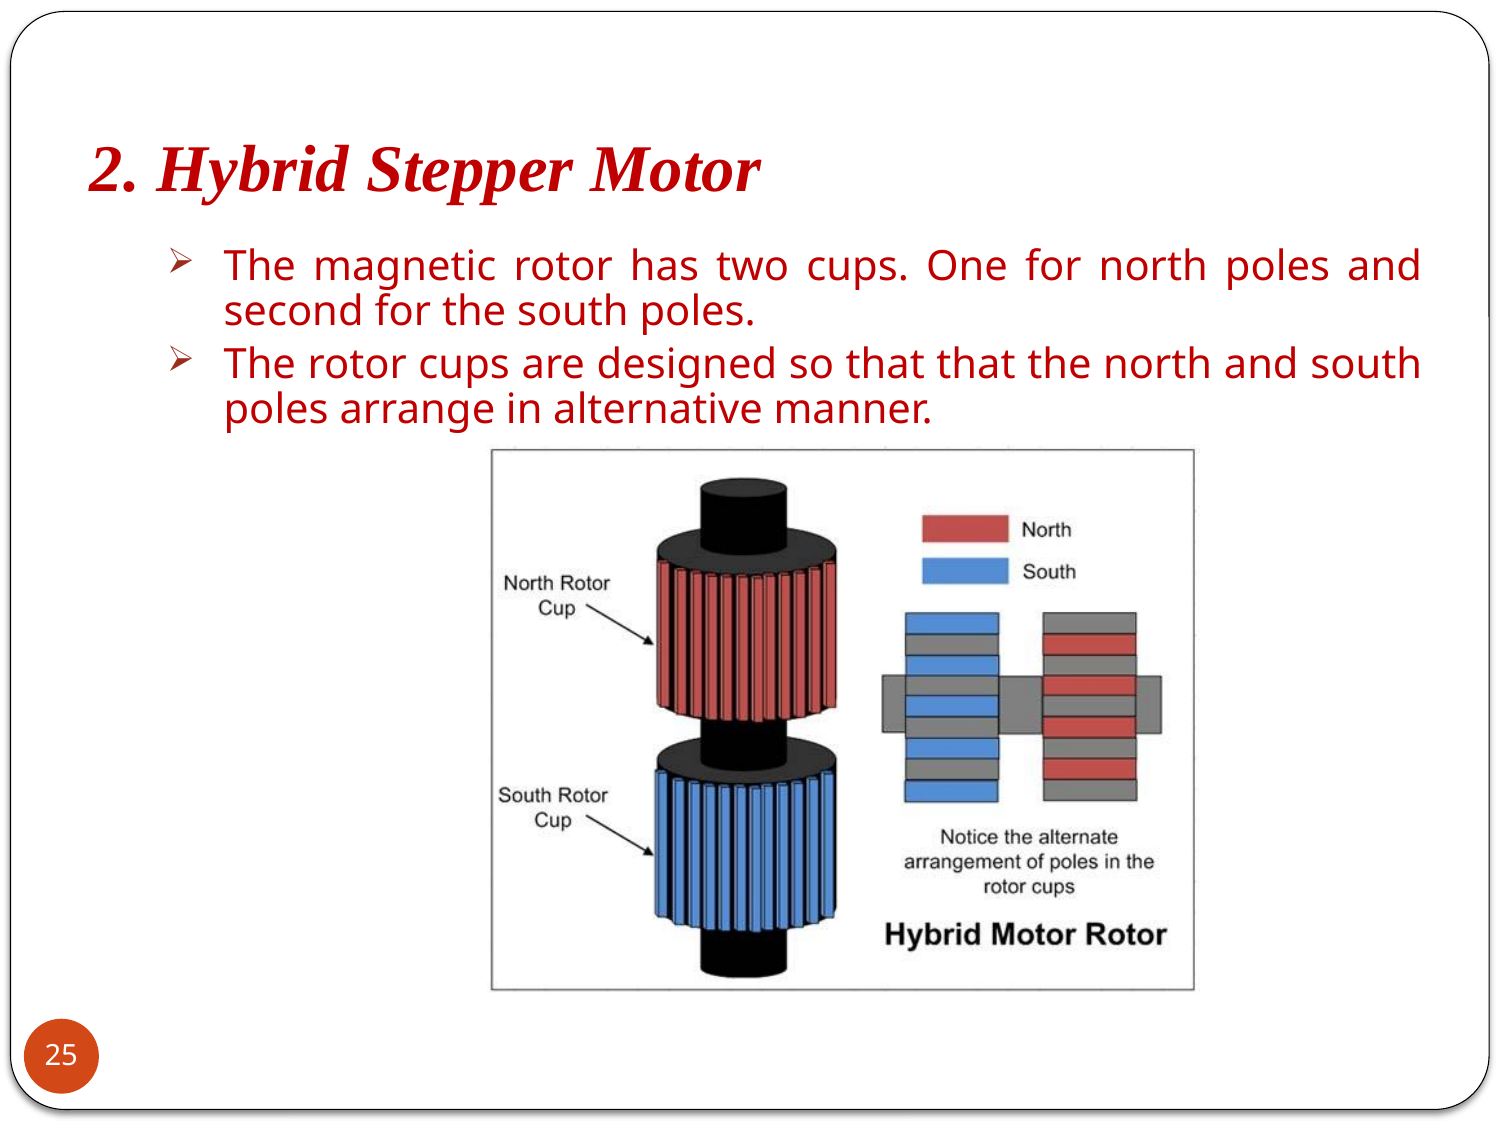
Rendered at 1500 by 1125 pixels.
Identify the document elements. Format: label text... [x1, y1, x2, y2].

picture [487, 443, 1201, 994]
slide_number 25 [23, 1018, 99, 1094]
text_box 2. Hybrid Stepper Motor [74, 99, 1350, 220]
text_box The magnetic rotor has two cups. One for north poles and second for the south poles. The rotor cups are designed so that that the north and south poles arrange in alternative manner. [99, 237, 1438, 440]
